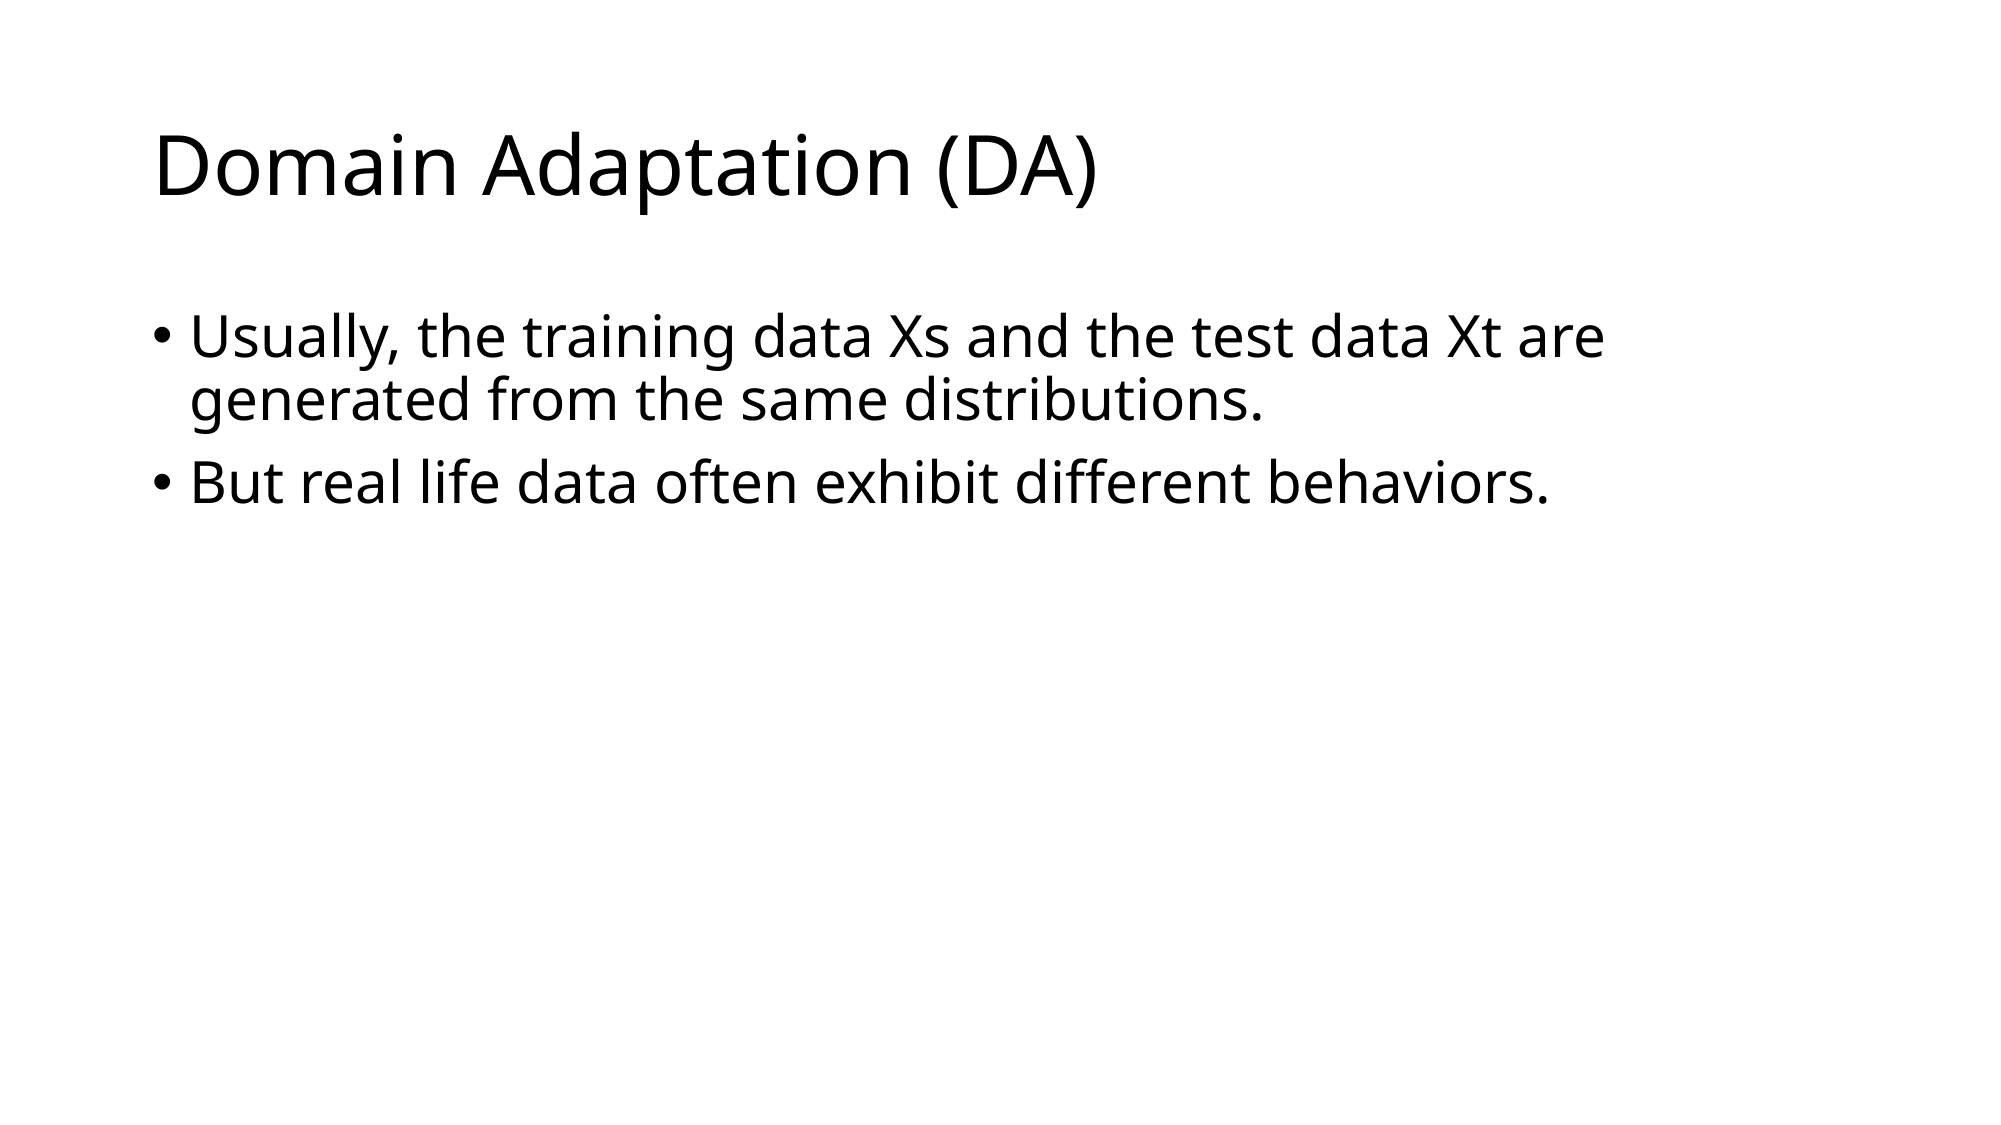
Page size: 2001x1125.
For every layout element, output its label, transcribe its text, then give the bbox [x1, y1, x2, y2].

title Domain Adaptation (DA) [137, 59, 1863, 278]
list Usually, the training data Xs and the test data Xt are generated from the same distributions. But real life data often exhibit different behaviors. [137, 299, 1863, 1014]
